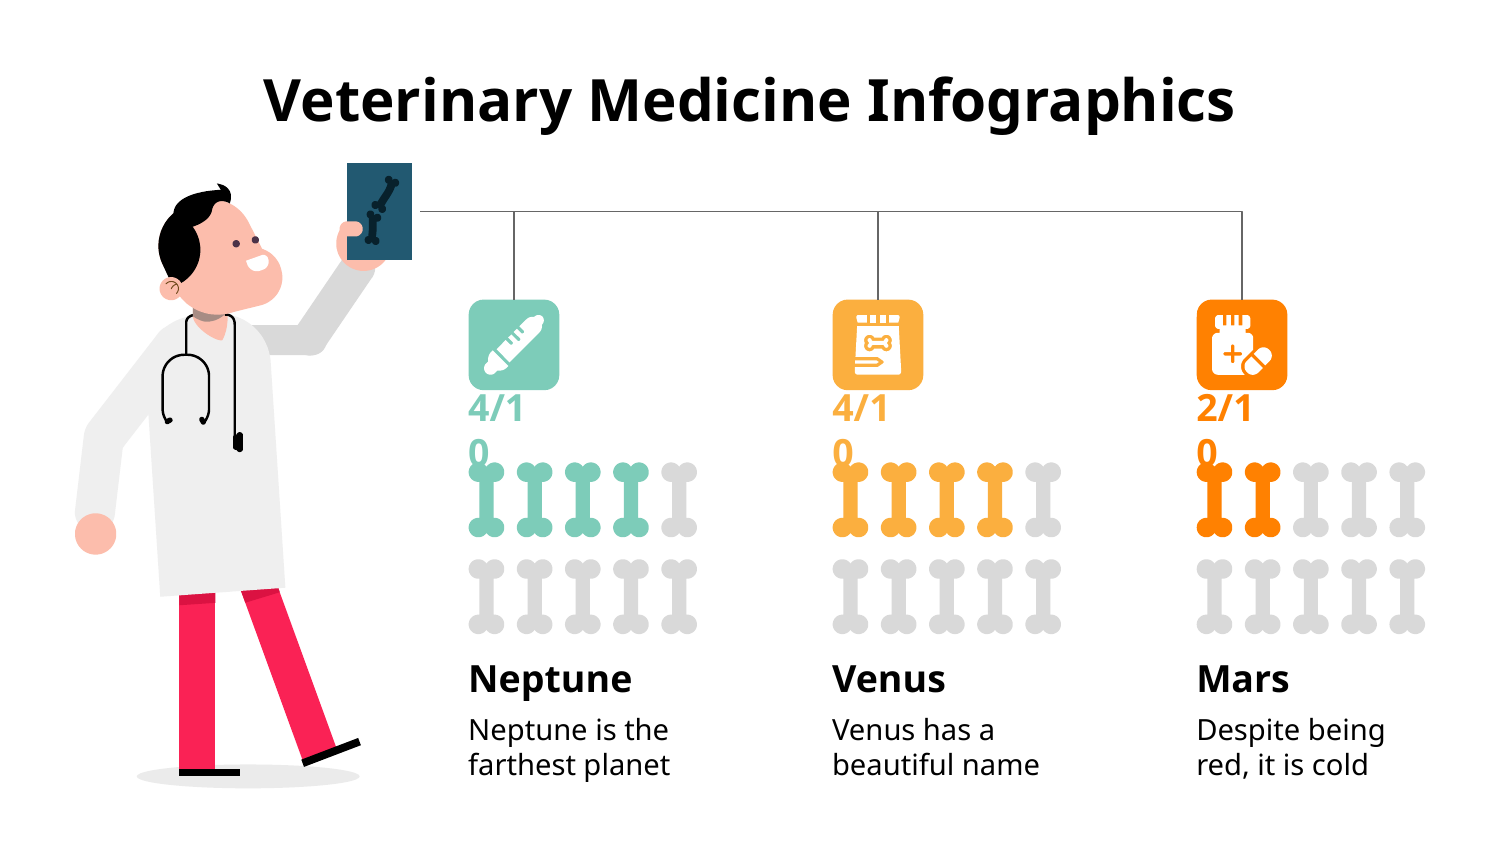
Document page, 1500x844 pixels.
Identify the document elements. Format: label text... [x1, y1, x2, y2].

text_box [1180, 401, 1426, 777]
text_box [424, 211, 1288, 391]
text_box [1211, 314, 1273, 375]
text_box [483, 314, 545, 376]
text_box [854, 314, 902, 375]
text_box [816, 401, 1062, 777]
title Veterinary Medicine Infographics [75, 67, 1425, 129]
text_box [452, 401, 698, 777]
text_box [74, 155, 421, 789]
